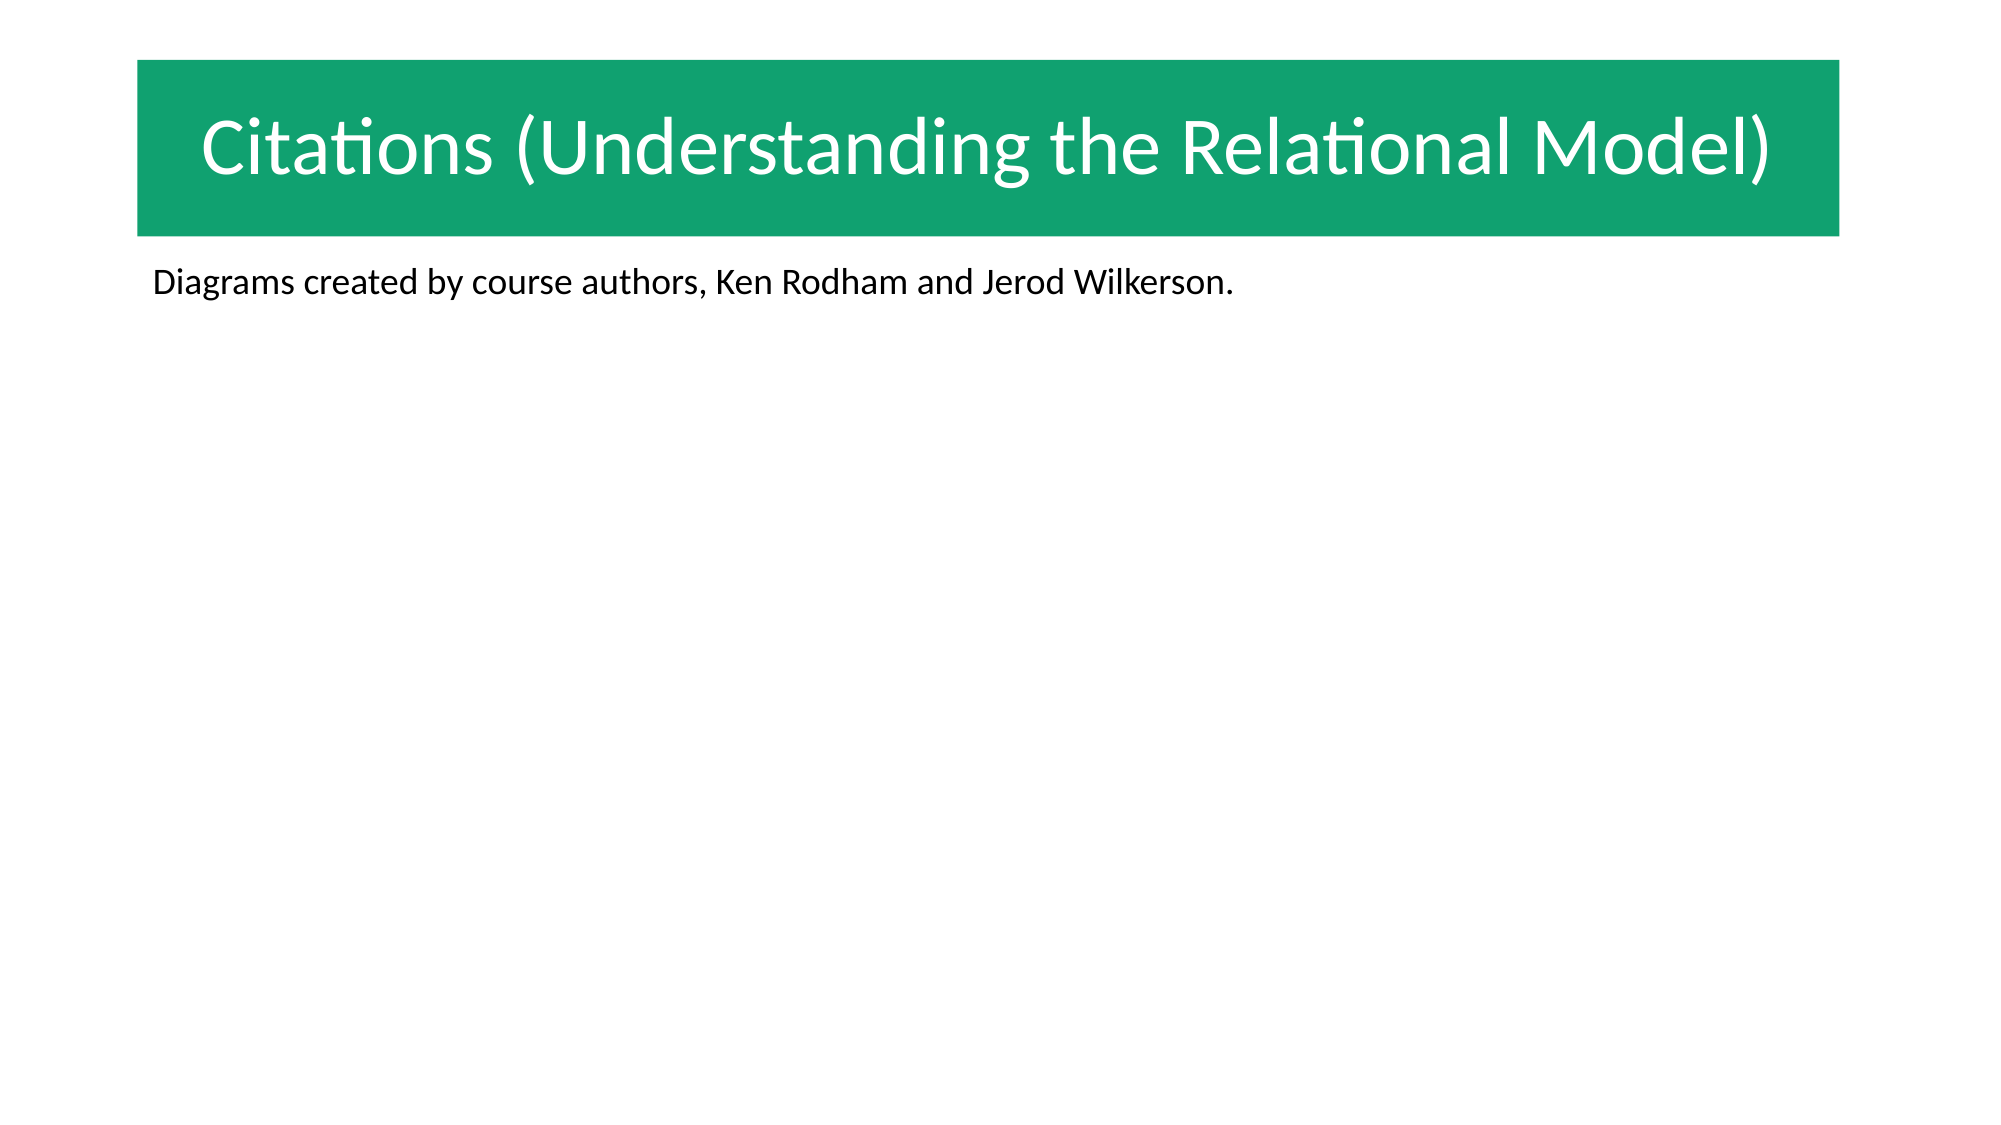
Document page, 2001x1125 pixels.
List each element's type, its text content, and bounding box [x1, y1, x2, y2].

text_box Diagrams created by course authors, Ken Rodham and Jerod Wilkerson. [137, 249, 1840, 310]
title Citations (Understanding the Relational Model) [135, 58, 1842, 239]
